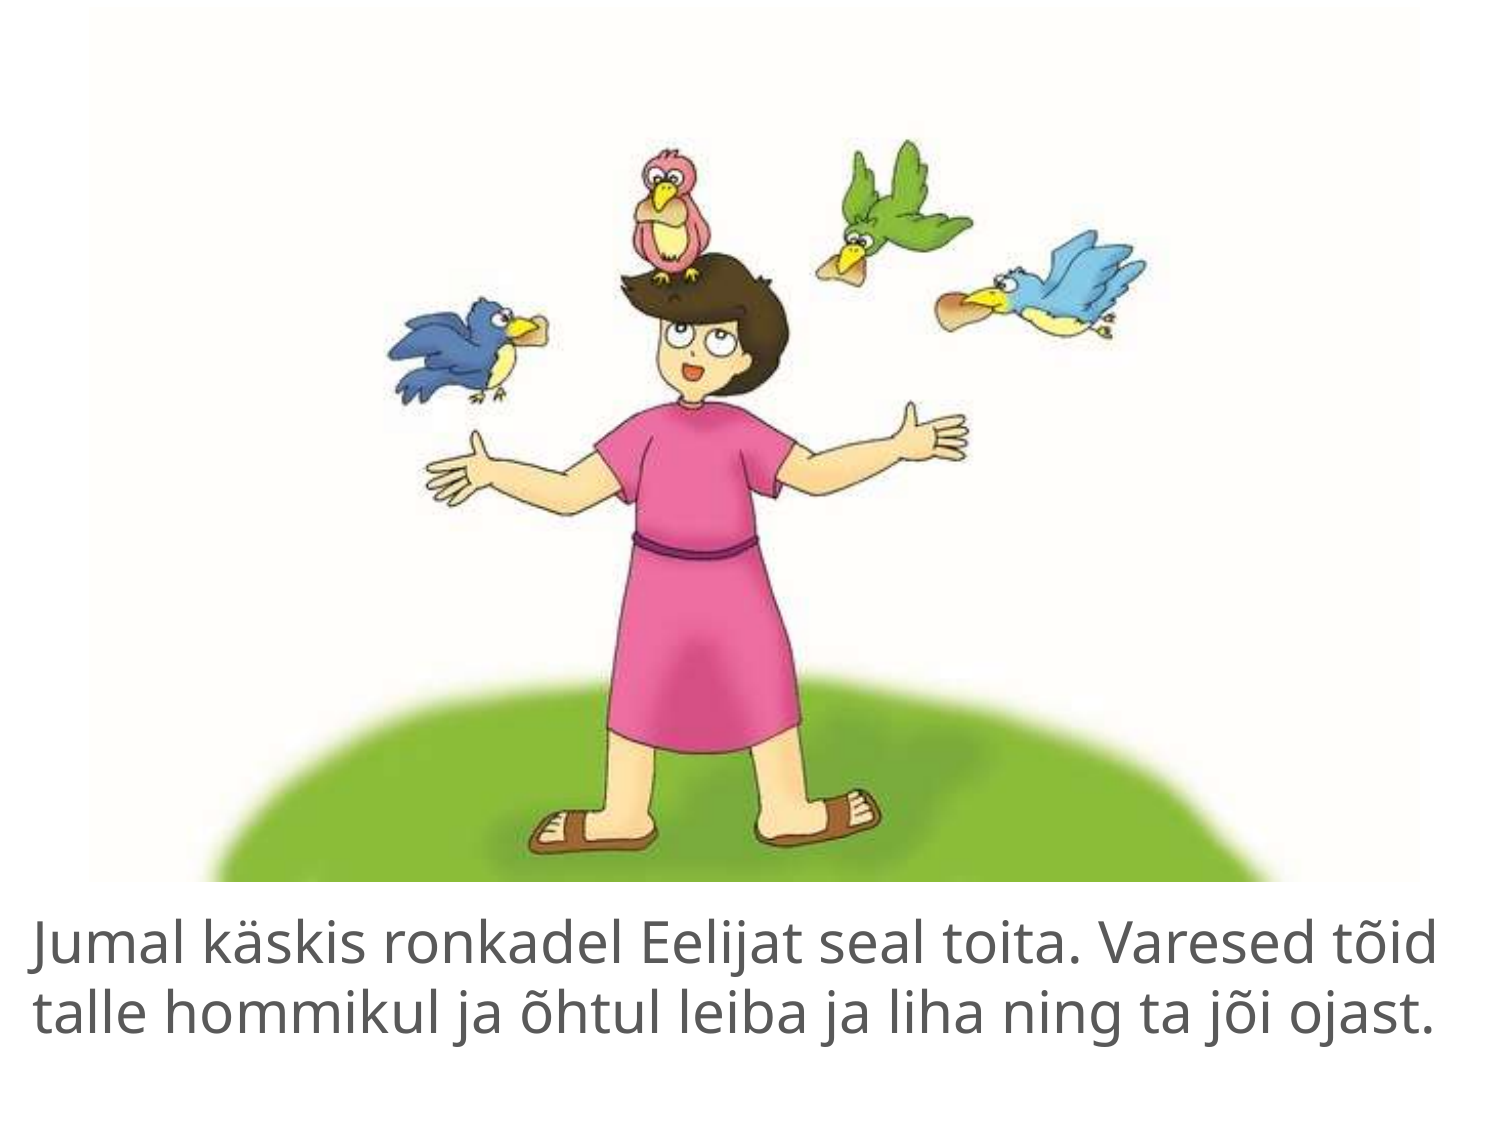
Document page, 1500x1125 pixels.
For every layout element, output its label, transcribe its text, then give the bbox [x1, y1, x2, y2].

picture [89, 6, 1421, 882]
text_box Jumal käskis ronkadel Eelijat seal toita. Varesed tõid talle hommikul ja õhtul leiba ja liha ning ta jõi ojast. [17, 897, 1500, 1053]
